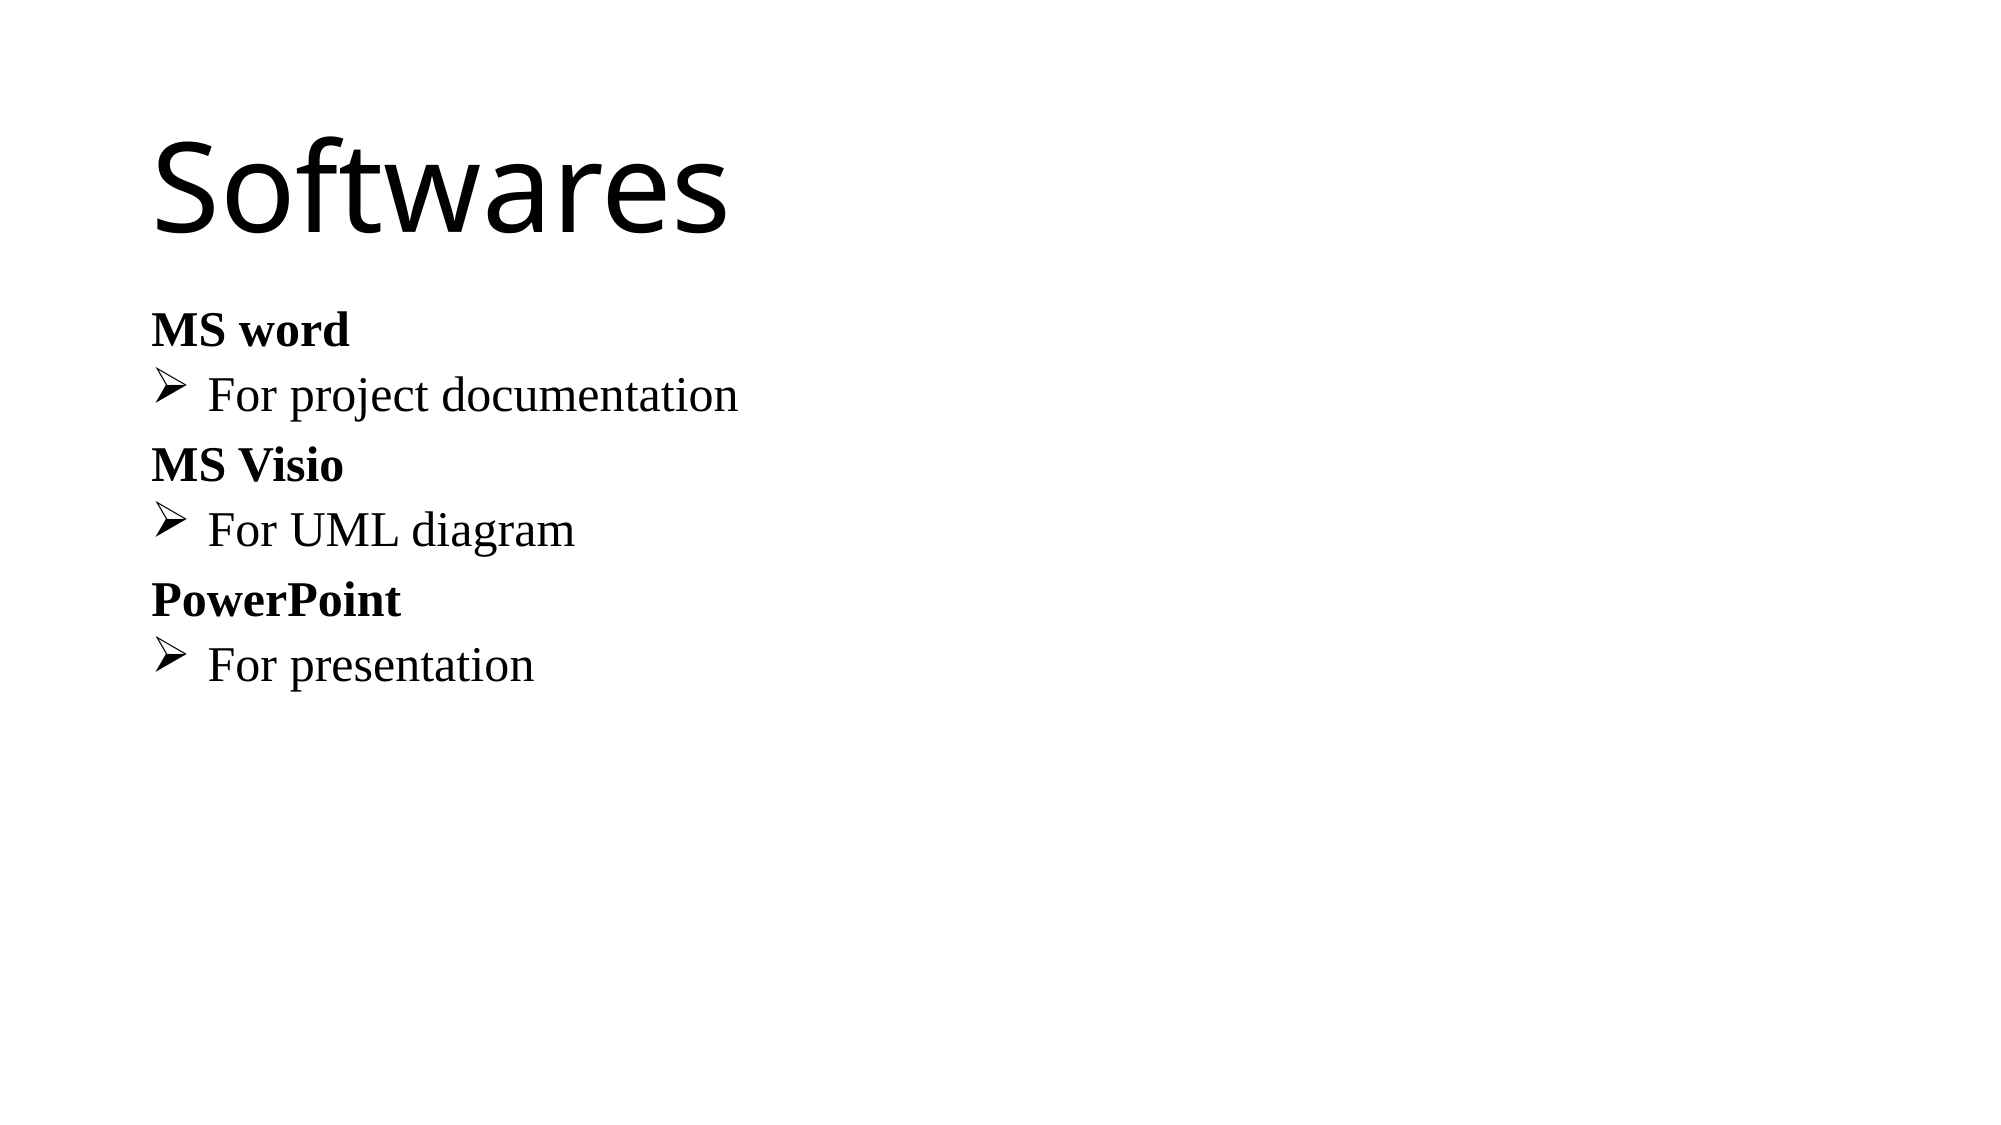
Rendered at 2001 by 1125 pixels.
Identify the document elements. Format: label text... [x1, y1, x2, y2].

title Softwares [136, 82, 1862, 268]
list MS word For project documentation MS Visio For UML diagram PowerPoint For presentation [136, 295, 1862, 999]
